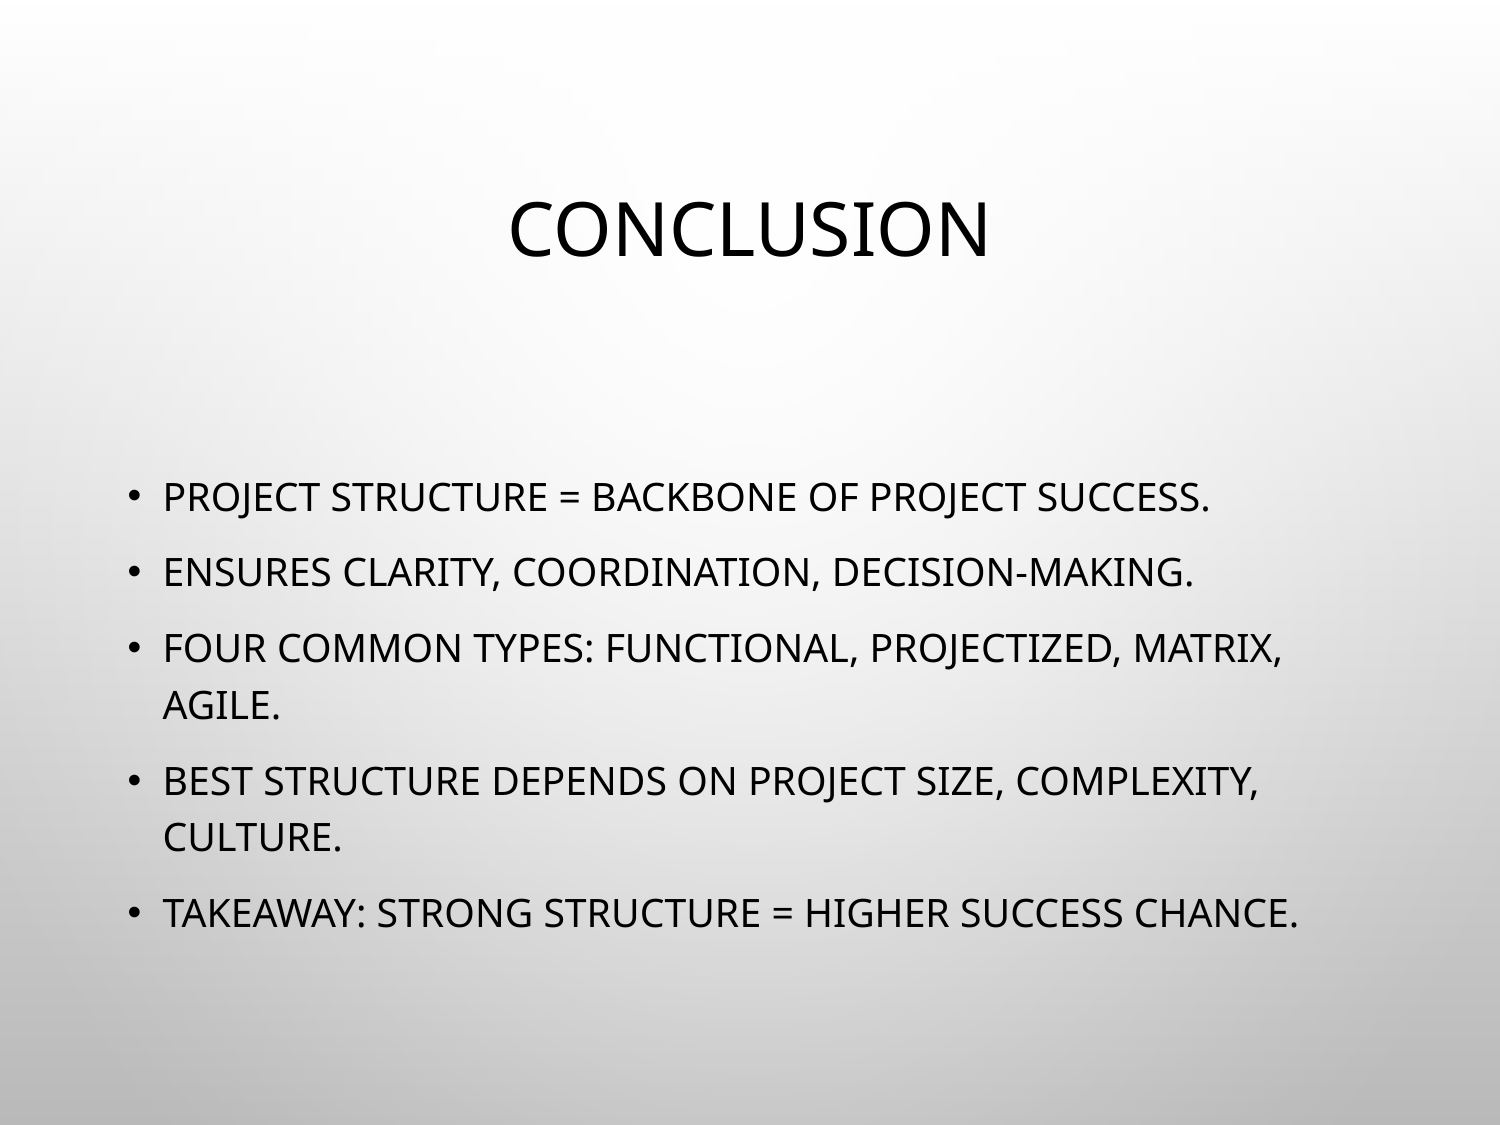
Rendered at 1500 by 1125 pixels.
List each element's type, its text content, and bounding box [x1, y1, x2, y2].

list Project structure = backbone of project success. Ensures clarity, coordination, decision-making. Four common types: Functional, Projectized, Matrix, Agile. Best structure depends on project size, complexity, culture. Takeaway: Strong structure = higher success chance. [112, 388, 1388, 950]
picture [0, 0, 1500, 1125]
title Conclusion [112, 101, 1388, 364]
